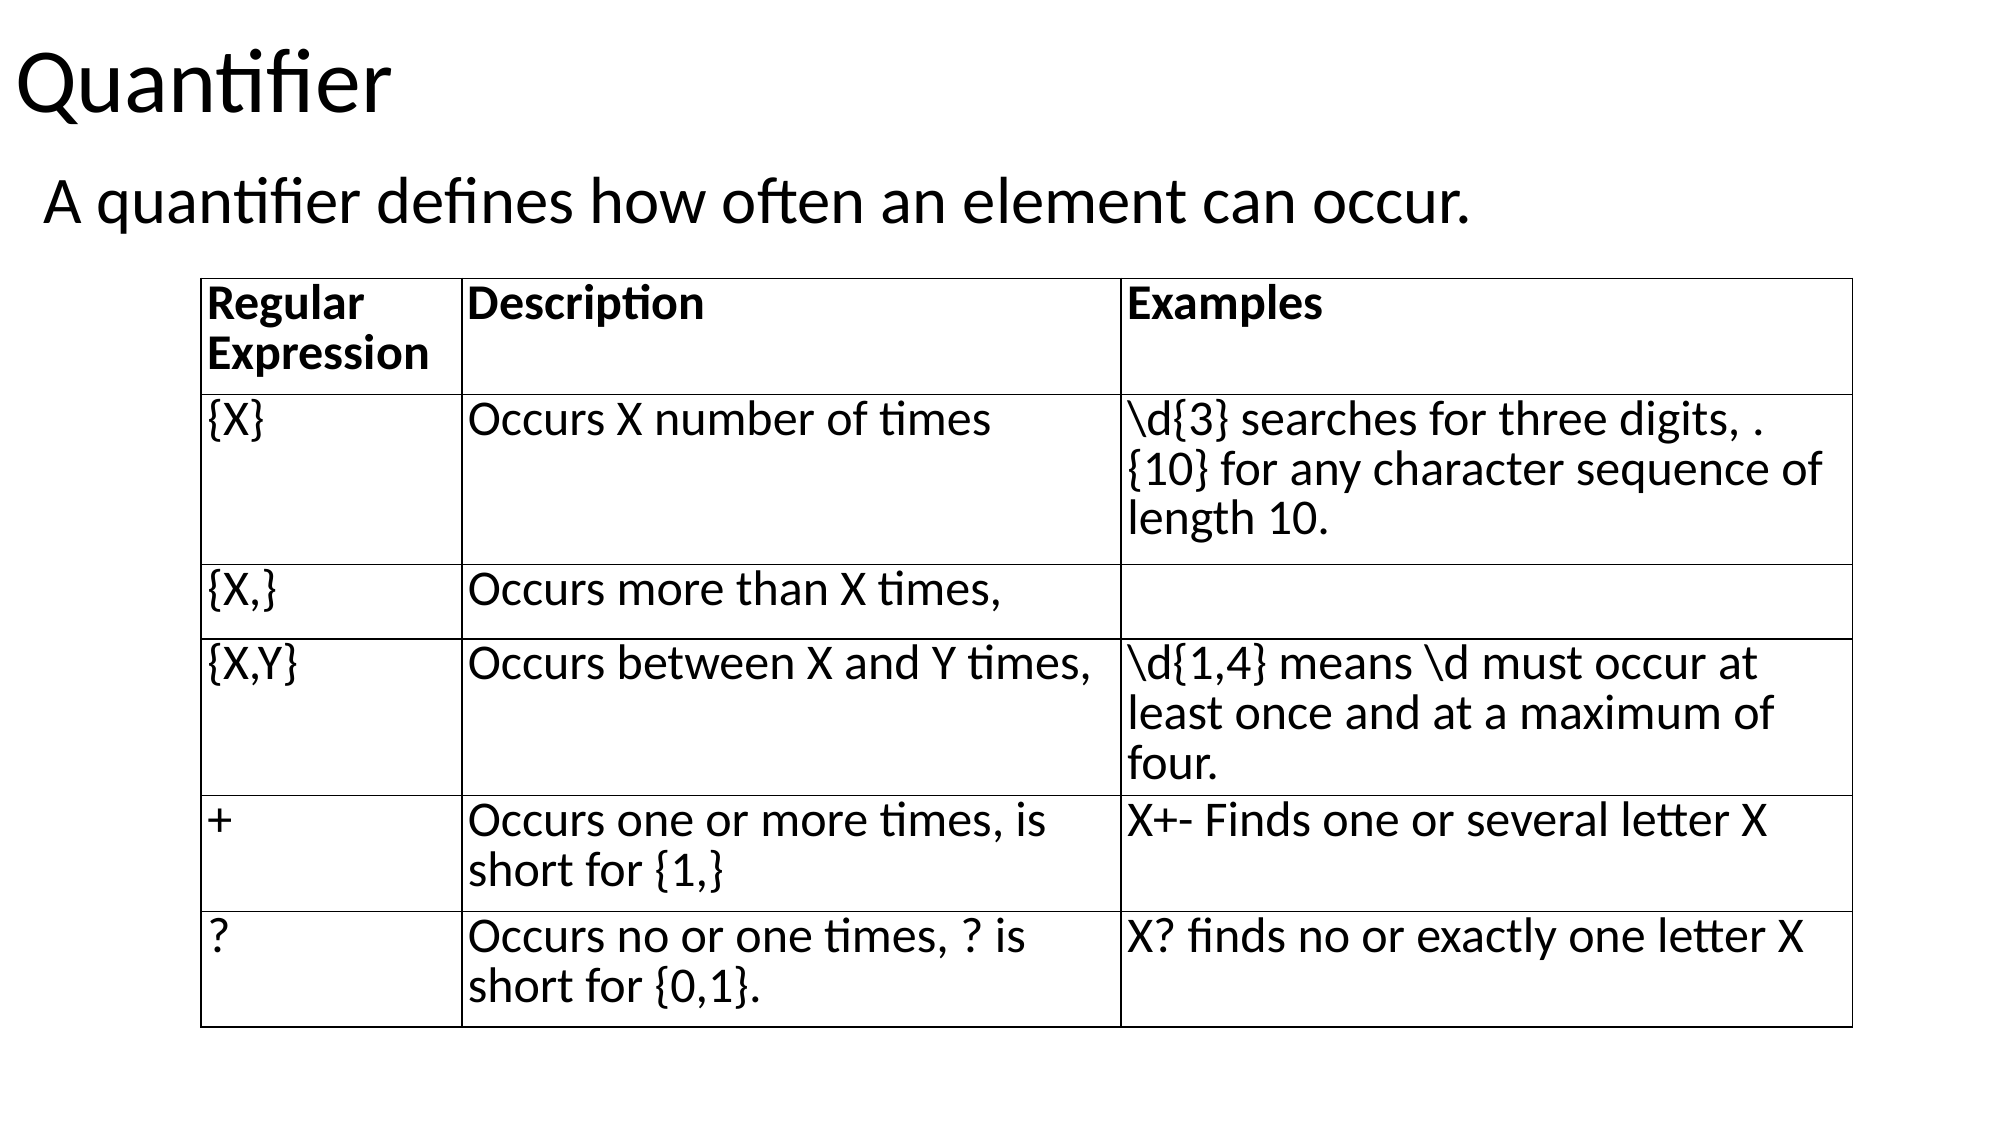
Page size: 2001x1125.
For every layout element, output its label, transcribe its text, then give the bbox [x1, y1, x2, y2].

text_box [1787, 218, 1818, 324]
table_cell X+- Finds one or several letter X [1122, 796, 1852, 911]
table_cell + [202, 796, 461, 911]
table_cell Occurs X number of times [463, 395, 1120, 564]
table_cell [1122, 565, 1852, 638]
table_cell \d{3} searches for three digits, .{10} for any character sequence of length 10. [1122, 395, 1852, 564]
table_cell \d{1,4} means \d must occur at least once and at a maximum of four. [1122, 640, 1852, 795]
table_cell Occurs more than X times, [463, 565, 1120, 638]
table_cell X? finds no or exactly one letter X [1122, 912, 1852, 1026]
table_cell ? [202, 912, 461, 1026]
table_cell {X,} [202, 565, 461, 638]
title Quantifier [0, 0, 1725, 166]
table_cell Occurs no or one times, ? is short for {0,1}. [463, 912, 1120, 1026]
table_cell Occurs between X and Y times, [463, 640, 1120, 795]
table_cell {X,Y} [202, 640, 461, 795]
table_cell {X} [202, 395, 461, 564]
table_header Examples [1122, 279, 1852, 394]
text_box A quantifier defines how often an element can occur. [28, 149, 1660, 245]
table_header Regular Expression [202, 279, 461, 394]
table_cell Occurs one or more times, is short for {1,} [463, 796, 1120, 911]
table_header Description [463, 279, 1120, 394]
